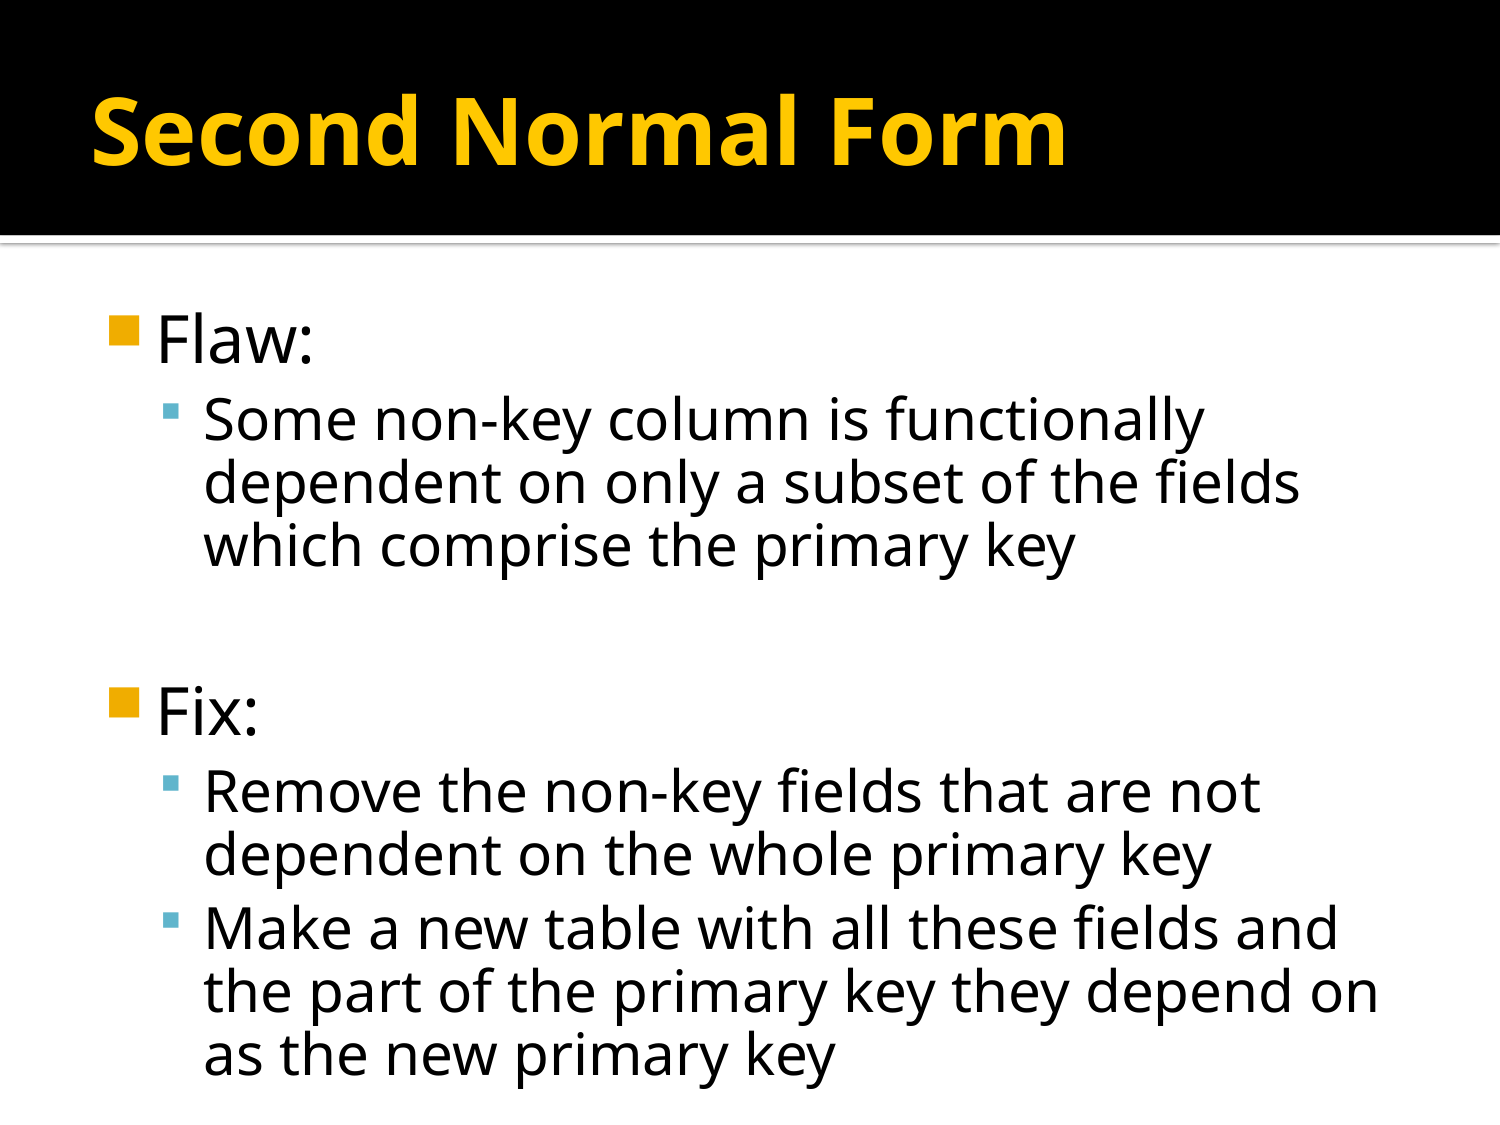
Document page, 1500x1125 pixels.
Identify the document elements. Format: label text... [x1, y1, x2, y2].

title Second Normal Form [75, 25, 1425, 231]
list Flaw: Some non-key column is functionally dependent on only a subset of the fields which comprise the primary key Fix: Remove the non-key fields that are not dependent on the whole primary key Make a new table with all these fields and the part of the primary key they depend on as the new primary key [74, 290, 1426, 1051]
